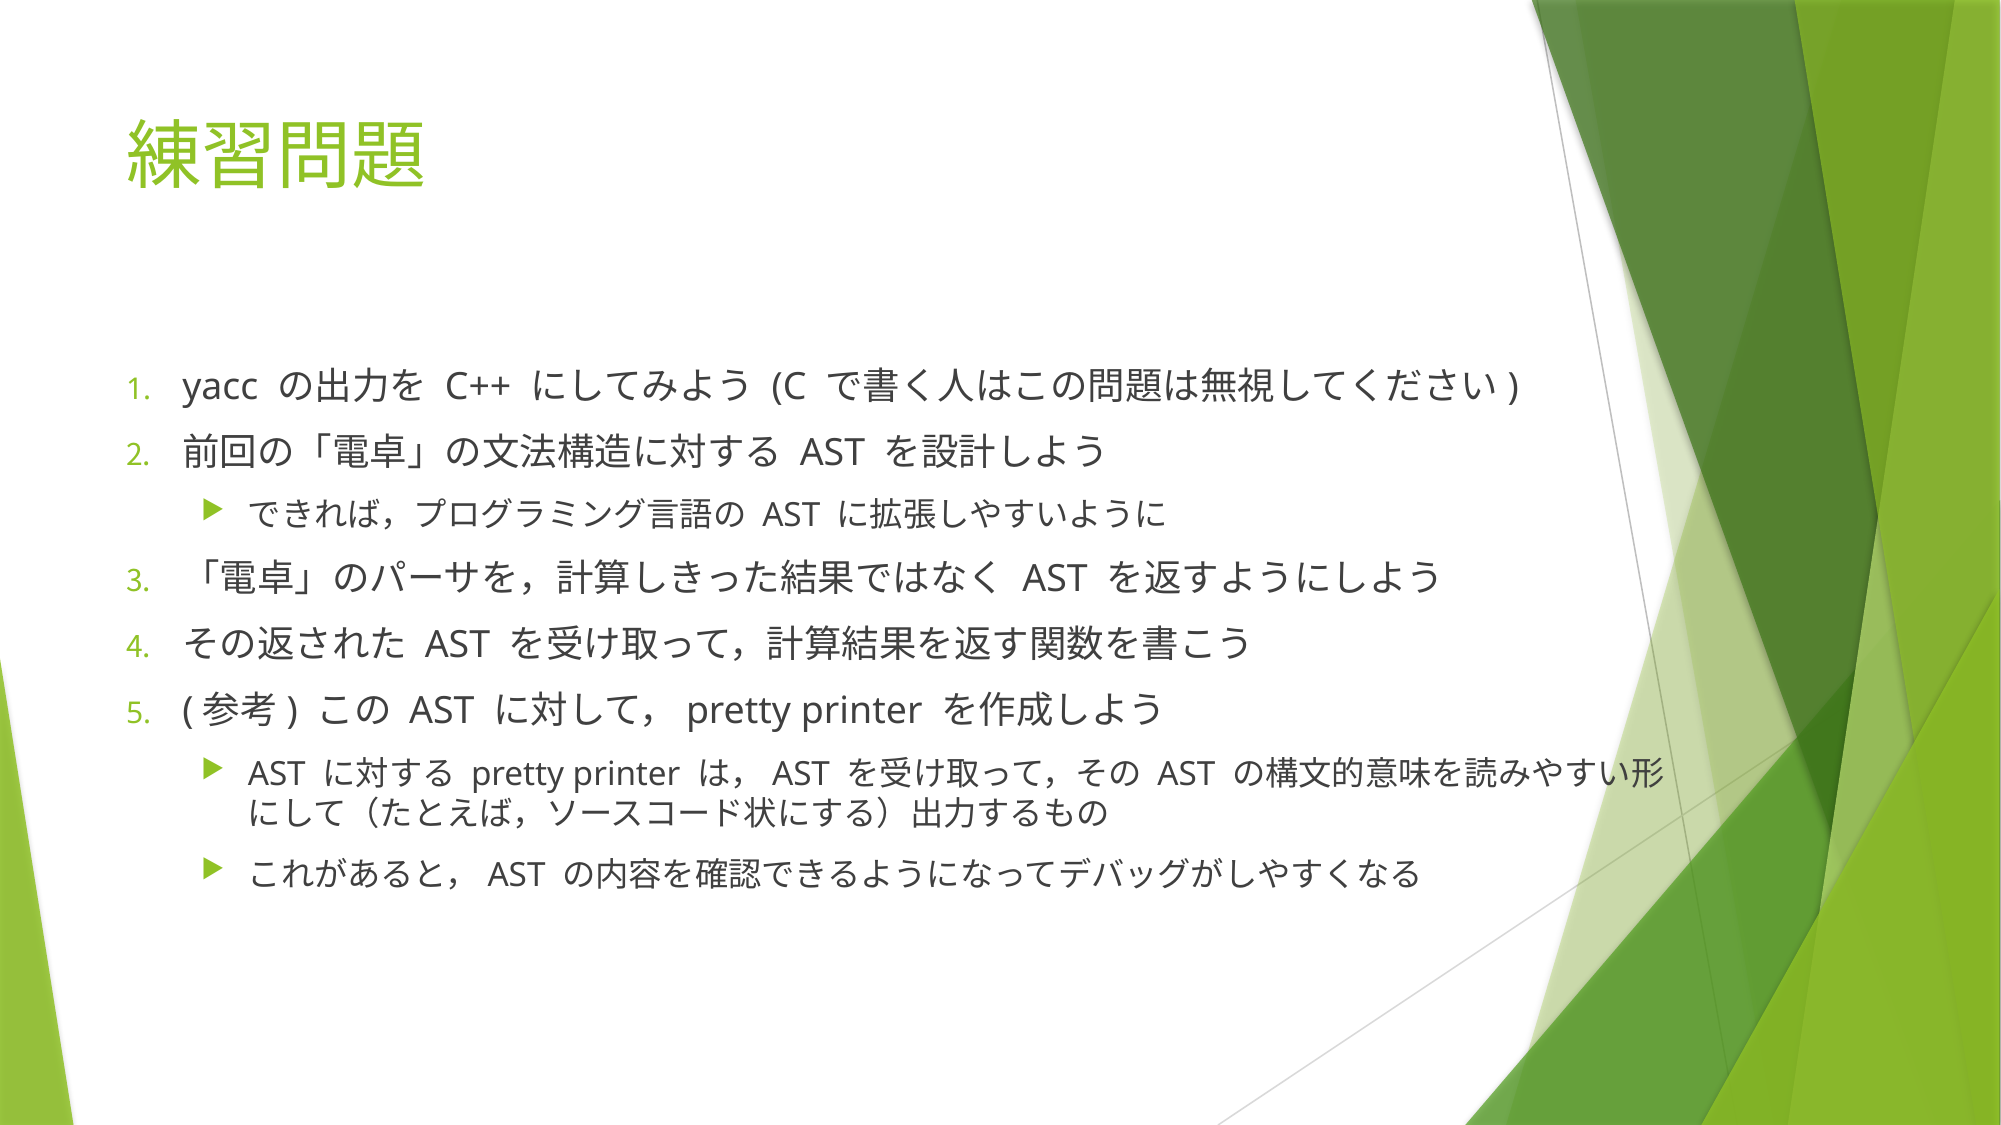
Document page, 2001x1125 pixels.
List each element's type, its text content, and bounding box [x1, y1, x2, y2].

title 練習問題 [111, 99, 1522, 317]
list yacc の出力を C++ にしてみよう (C で書く人はこの問題は無視してください) 前回の「電卓」の文法構造に対する AST を設計しよう できれば，プログラミング言語の AST に拡張しやすいように 「電卓」のパーサを，計算しきった結果ではなく AST を返すようにしよう その返された AST を受け取って，計算結果を返す関数を書こう (参考) この AST に対して，pretty printer を作成しよう AST に対する pretty printer は，AST を受け取って，その AST の構文的意味を読みやすい形にして（たとえば，ソースコード状にする）出力するもの これがあると，AST の内容を確認できるようになってデバッグがしやすくなる [111, 354, 1694, 1103]
